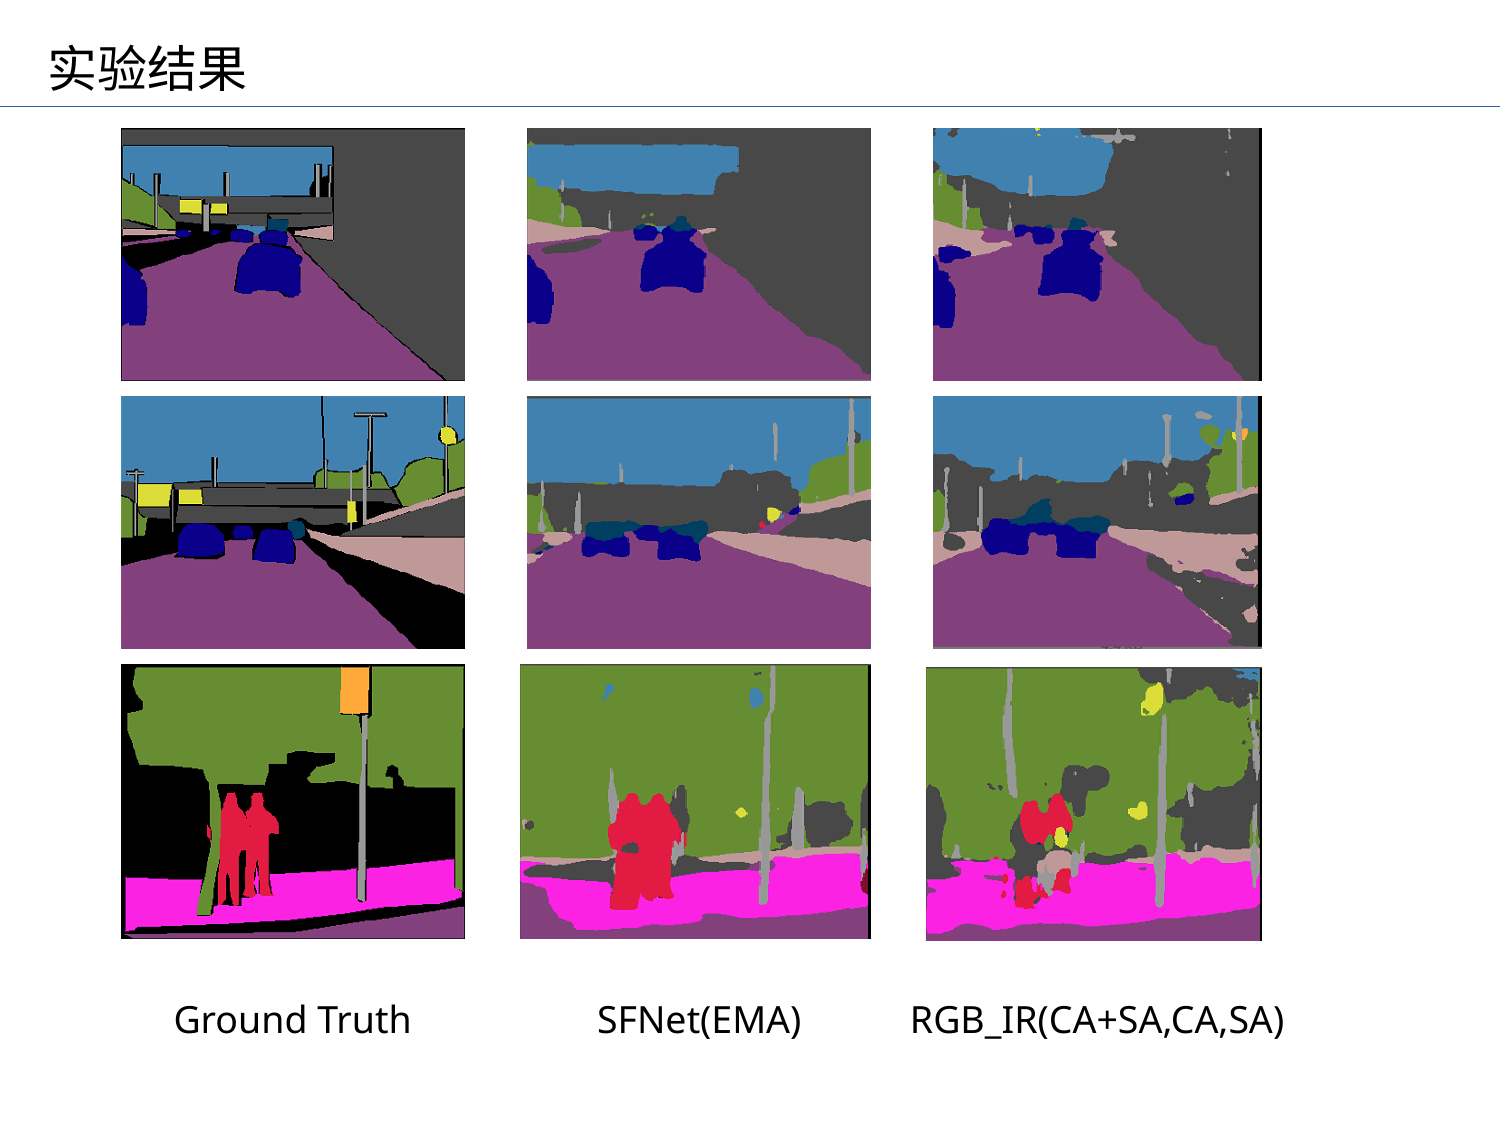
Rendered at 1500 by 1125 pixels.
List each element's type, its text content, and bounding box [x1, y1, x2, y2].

picture [933, 128, 1262, 381]
text_box RGB_IR(CA+SA,CA,SA) [895, 988, 1300, 1049]
picture [520, 664, 871, 939]
picture [121, 396, 465, 649]
picture [933, 396, 1262, 649]
picture [527, 128, 871, 381]
picture [121, 128, 465, 381]
text_box 实验结果 [33, 30, 263, 105]
picture [527, 396, 871, 649]
text_box Ground Truth [158, 988, 427, 1049]
picture [121, 664, 465, 939]
text_box SFNet(EMA) [582, 988, 817, 1049]
picture [926, 667, 1262, 942]
